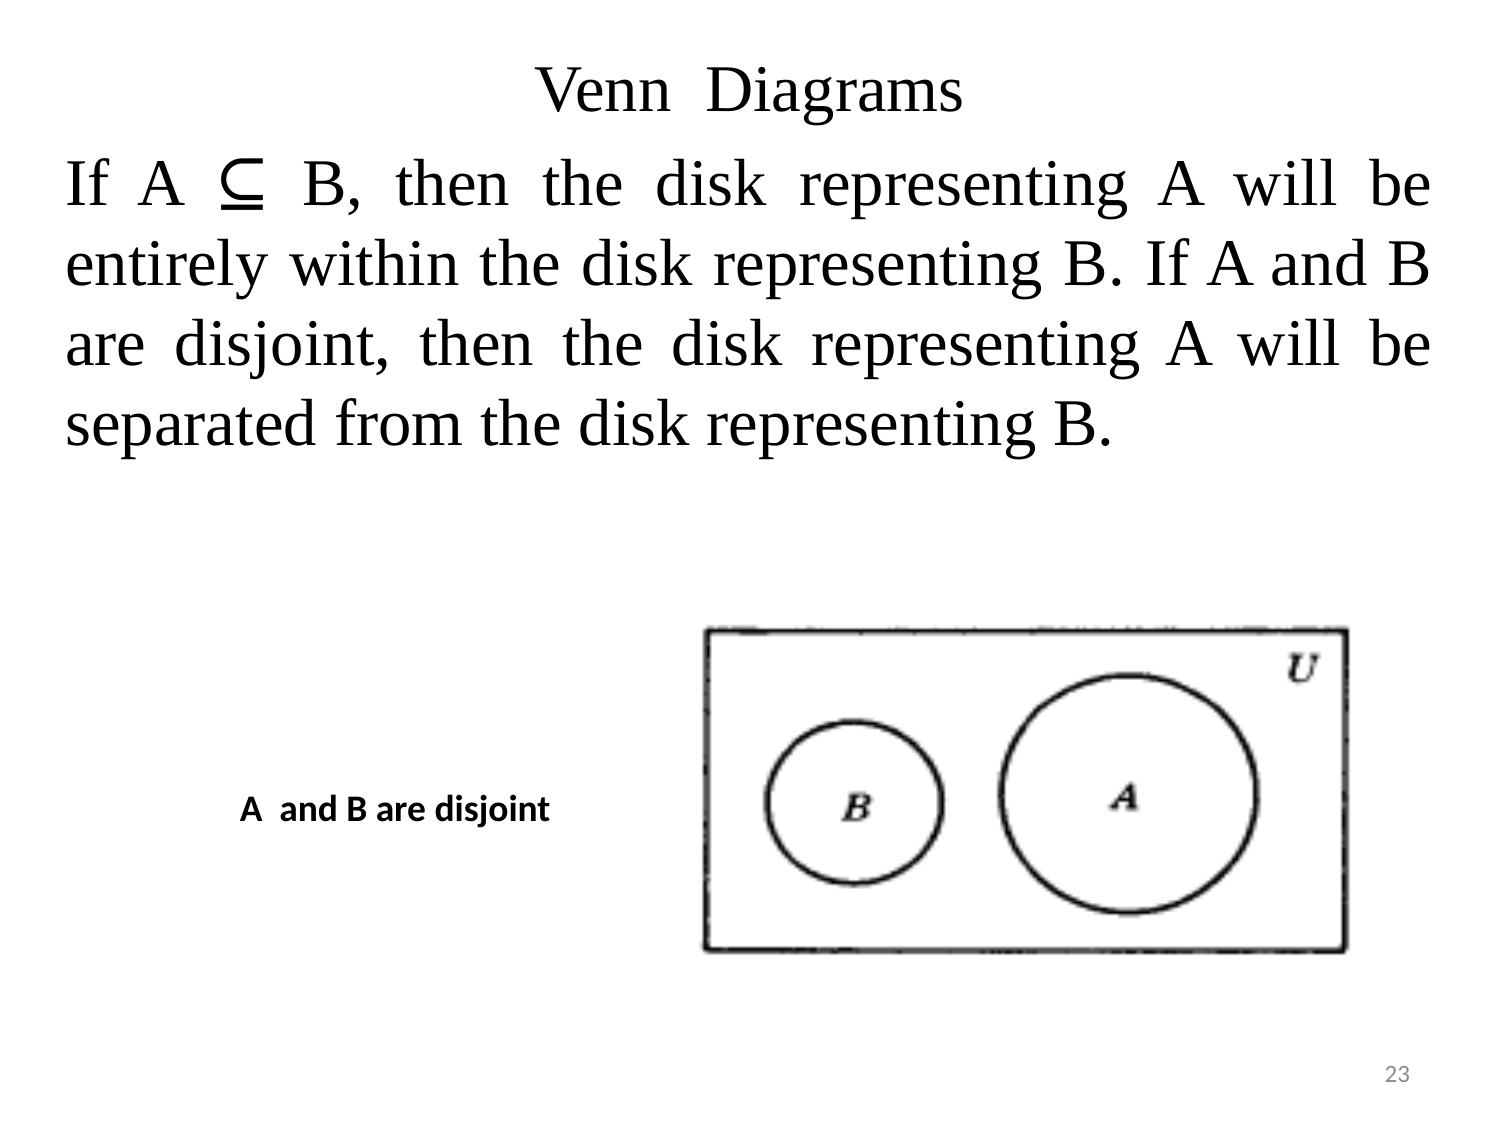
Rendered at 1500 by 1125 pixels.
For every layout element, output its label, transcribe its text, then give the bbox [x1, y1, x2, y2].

slide_number 23 [1074, 1042, 1425, 1103]
subtitle Venn Diagrams If A ⊆ B, then the disk representing A will be entirely within the disk representing B. If A and B are disjoint, then the disk representing A will be separated from the disk representing B. [50, 37, 1450, 1075]
picture [687, 612, 1376, 976]
text_box A and B are disjoint [225, 776, 638, 837]
